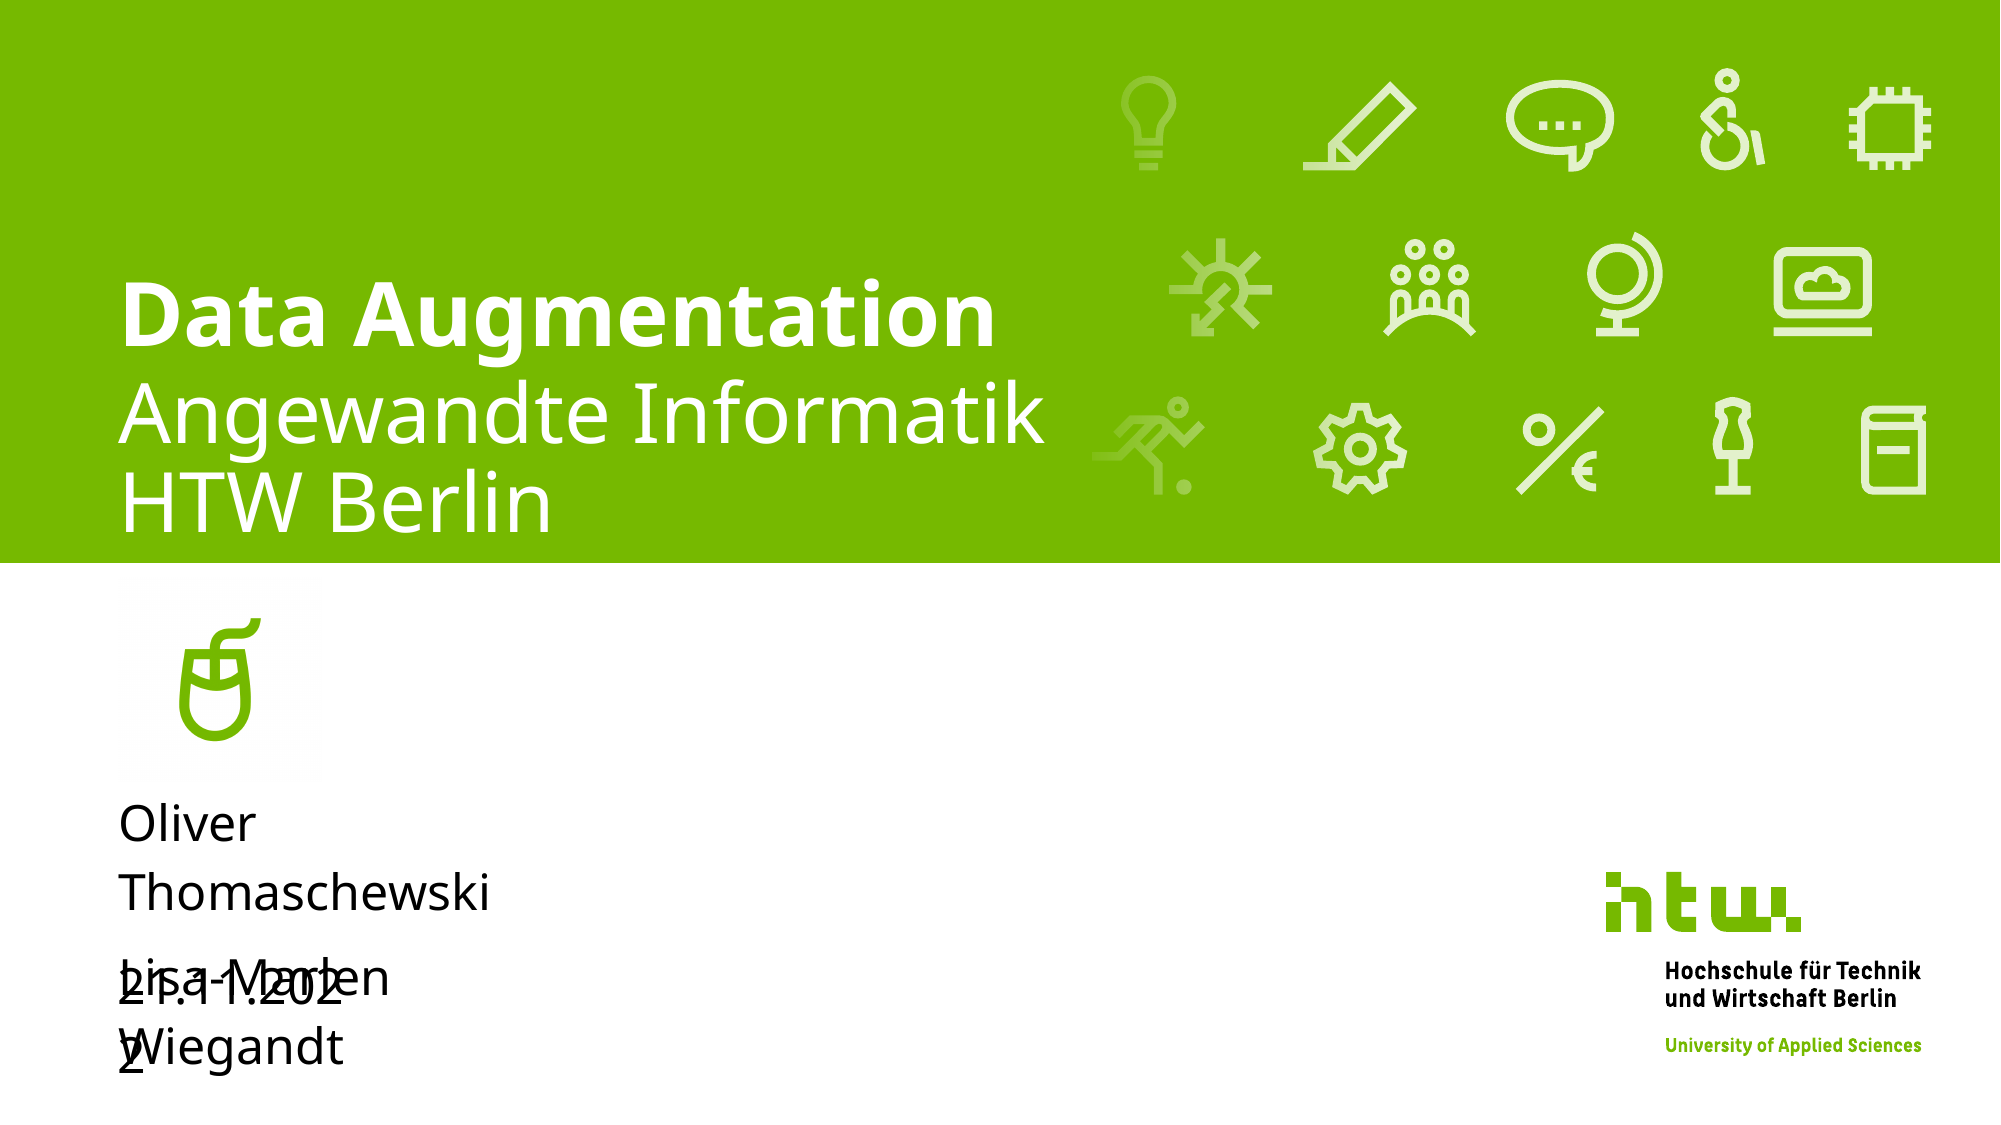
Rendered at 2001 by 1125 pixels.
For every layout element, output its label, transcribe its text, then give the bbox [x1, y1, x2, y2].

title Data Augmentation [118, 268, 1059, 364]
picture [117, 577, 322, 782]
subtitle Angewandte Informatik HTW Berlin [118, 370, 1059, 506]
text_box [1059, 0, 1932, 563]
text_box 21.11.2022 [117, 944, 372, 1024]
list Oliver Thomaschewski Lisa-Marlen Wiegandt [118, 781, 624, 969]
